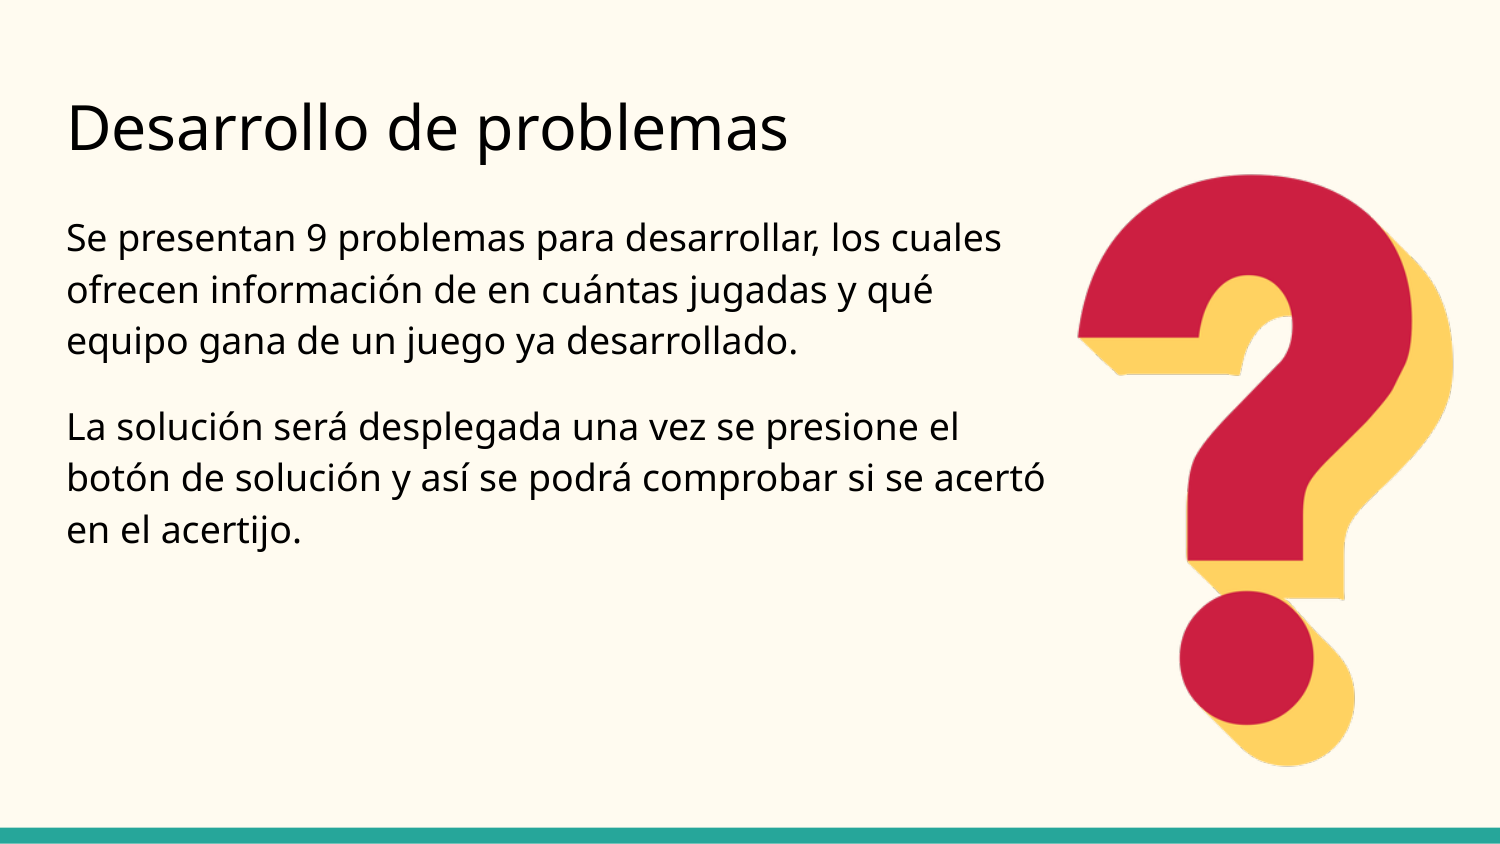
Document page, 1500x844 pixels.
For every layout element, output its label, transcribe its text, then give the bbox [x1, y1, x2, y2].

list Se presentan 9 problemas para desarrollar, los cuales ofrecen información de en cuántas jugadas y qué equipo gana de un juego ya desarrollado. La solución será desplegada una vez se presione el botón de solución y así se podrá comprobar si se acertó en el acertijo. [51, 192, 937, 750]
picture [942, 148, 1500, 794]
title Desarrollo de problemas [51, 72, 1449, 174]
